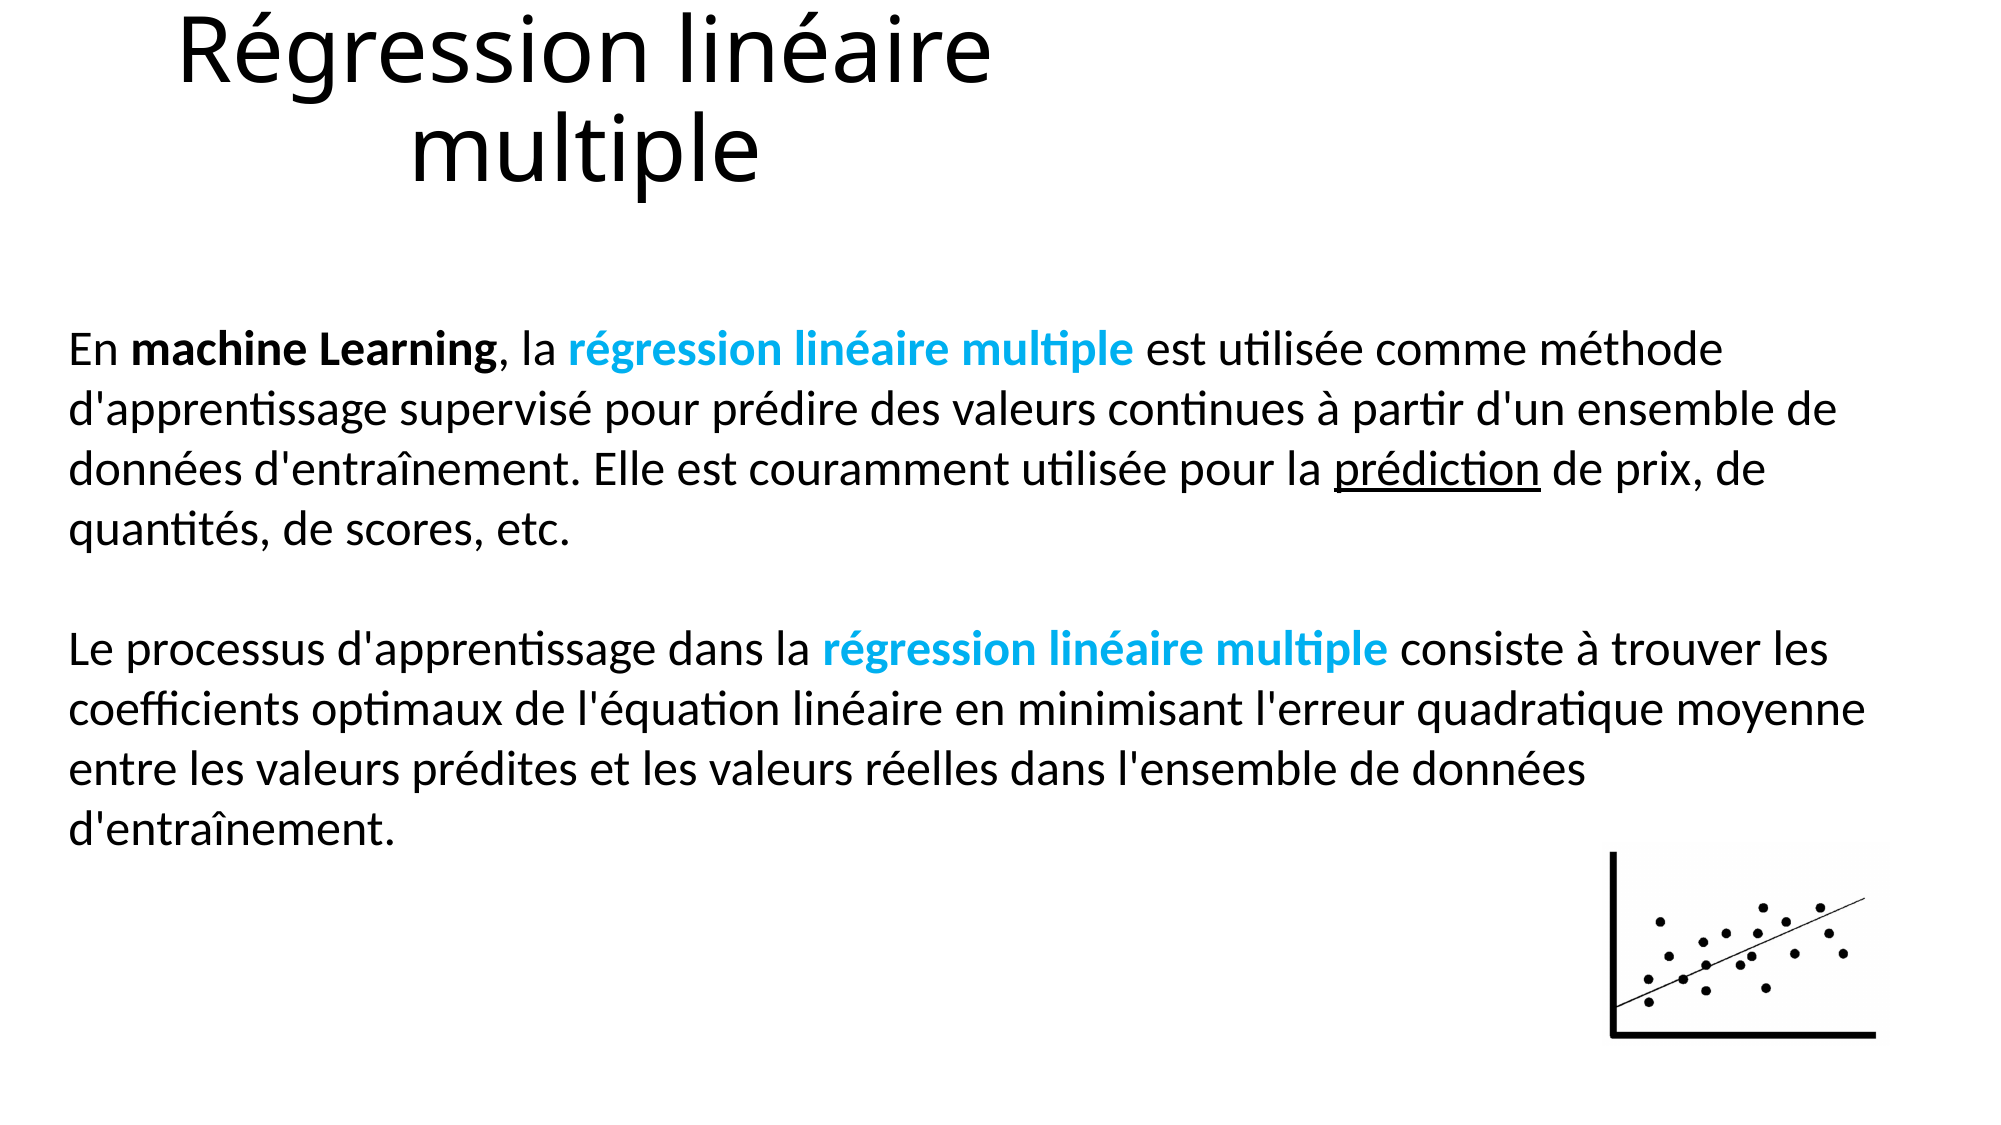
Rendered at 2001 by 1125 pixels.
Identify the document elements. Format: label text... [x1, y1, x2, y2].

text_box En machine Learning, la régression linéaire multiple est utilisée comme méthode d'apprentissage supervisé pour prédire des valeurs continues à partir d'un ensemble de données d'entraînement. Elle est couramment utilisée pour la prédiction de prix, de quantités, de scores, etc. Le processus d'apprentissage dans la régression linéaire multiple consiste à trouver les coefficients optimaux de l'équation linéaire en minimisant l'erreur quadratique moyenne entre les valeurs prédites et les valeurs réelles dans l'ensemble de données d'entraînement. [53, 307, 1906, 863]
text_box Régression linéaire multiple [53, 62, 1118, 144]
picture [1602, 842, 1890, 1046]
